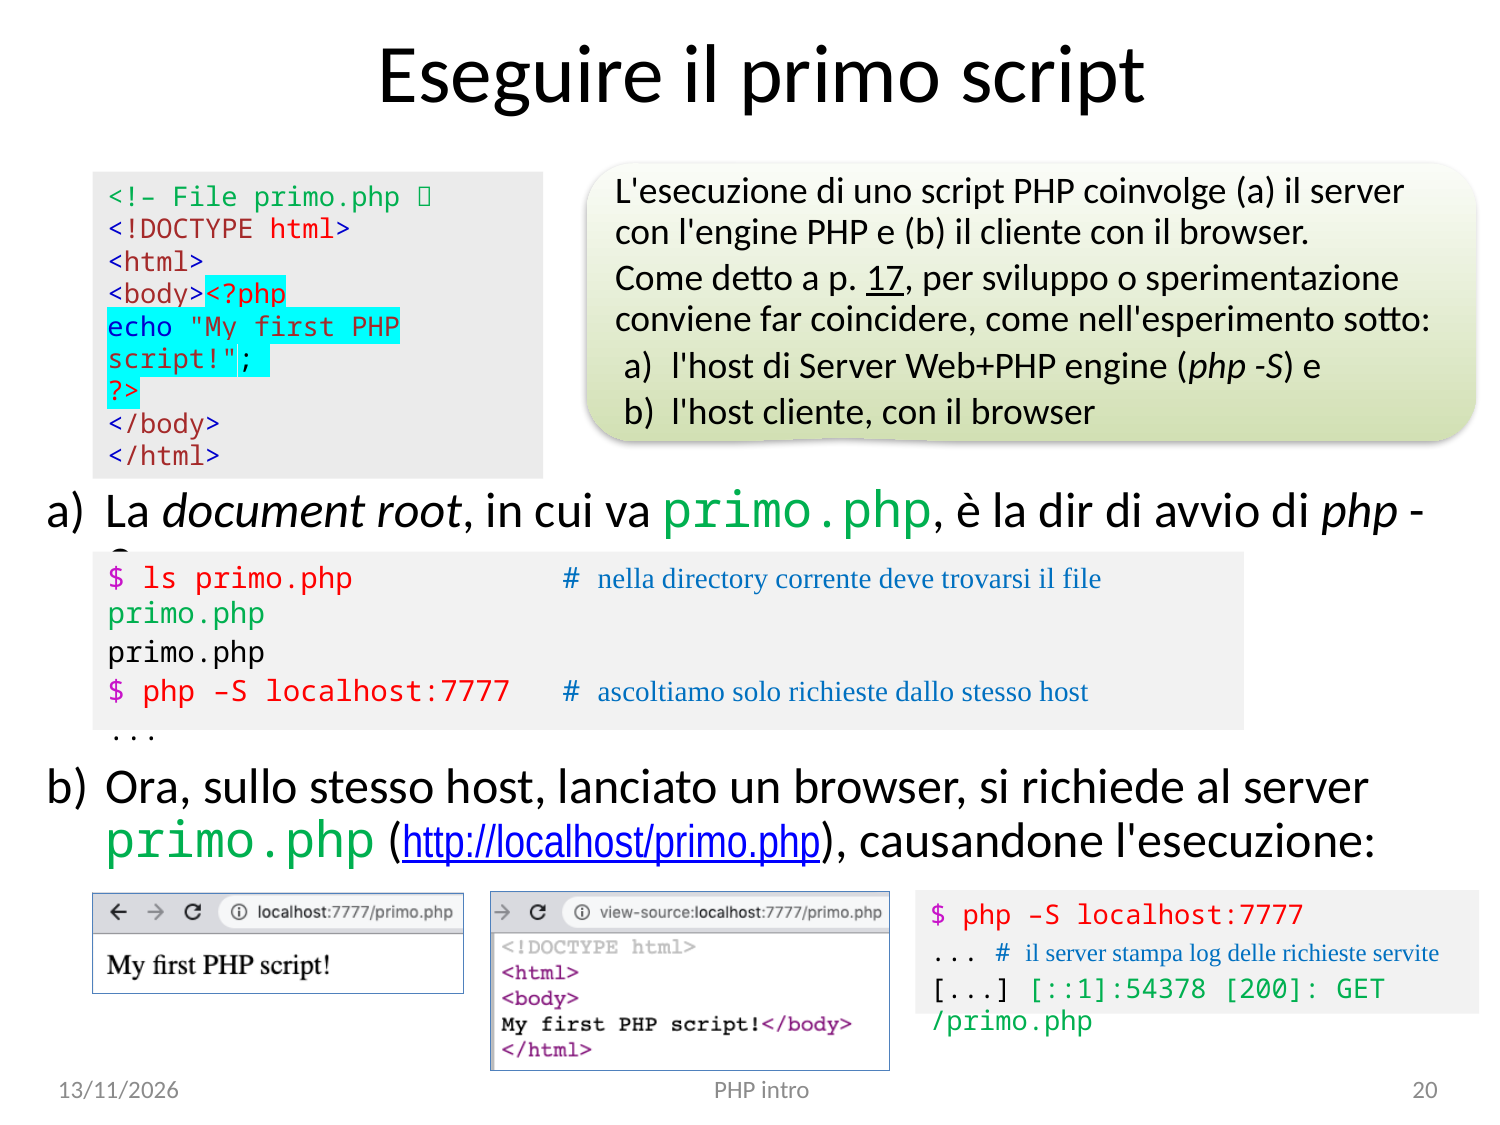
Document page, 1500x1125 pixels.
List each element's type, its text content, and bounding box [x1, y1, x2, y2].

footer PHP intro [524, 1058, 1000, 1119]
text_box <!– File primo.php  <!DOCTYPE html> <html> <body><?php echo "My first PHP script!"; ?> </body> </html> [92, 171, 544, 479]
text_box Ora, sullo stesso host, lanciato un browser, si richiede al server primo.php (http://localhost/primo.php), causandone l'esecuzione: [31, 753, 1453, 877]
picture [92, 892, 465, 994]
list La document root, in cui va primo.php, è la dir di avvio di php -S : [31, 476, 1480, 555]
text_box L'esecuzione di uno script PHP coinvolge (a) il server con l'engine PHP e (b) il cliente con il browser. Come detto a p. 17, per sviluppo o sperimentazione conviene far coincidere, come nell'esperimento sotto: l'host di Server Web+PHP engine (php -S) e l'host cliente, con il browser [585, 162, 1477, 442]
slide_number 20 [1103, 1058, 1453, 1119]
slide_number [42, 1058, 393, 1119]
text_box $ php –S localhost:7777 ... # il server stampa log delle richieste servite [...] [::1]:54378 [200]: GET /primo.php [915, 890, 1480, 1014]
text_box $ ls primo.php # nella directory corrente deve trovarsi il file primo.php primo.php $ php –S localhost:7777 # ascoltiamo solo richieste dallo stesso host ... [92, 551, 1244, 730]
picture [489, 891, 890, 1071]
title Eseguire il primo script [58, 6, 1467, 133]
